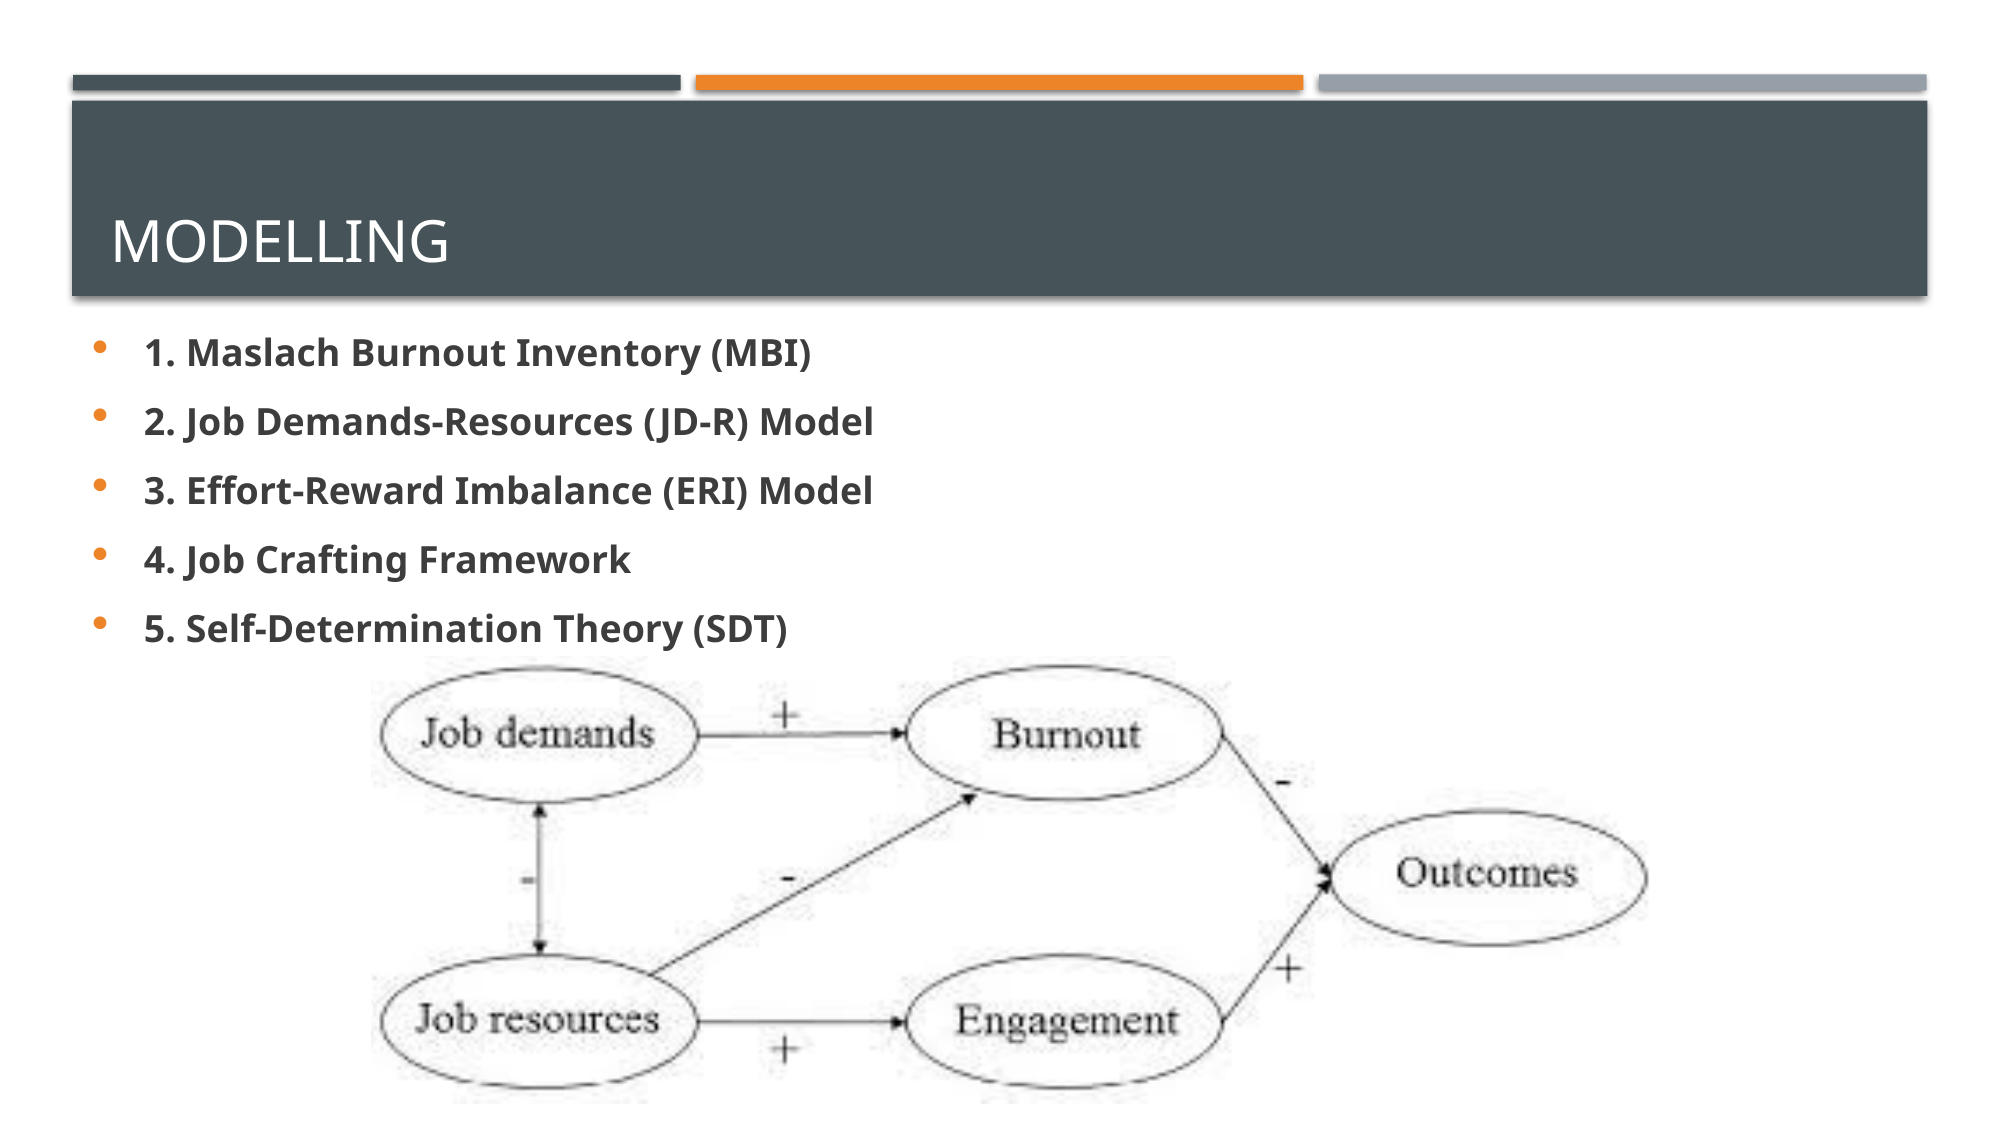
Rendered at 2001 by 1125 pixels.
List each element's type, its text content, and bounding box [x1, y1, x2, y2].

title MODELLING [95, 115, 1905, 282]
list 1. Maslach Burnout Inventory (MBI) 2. Job Demands-Resources (JD-R) Model 3. Effort-Reward Imbalance (ERI) Model 4. Job Crafting Framework 5. Self-Determination Theory (SDT) [78, 314, 1925, 1103]
picture [371, 656, 1663, 1105]
